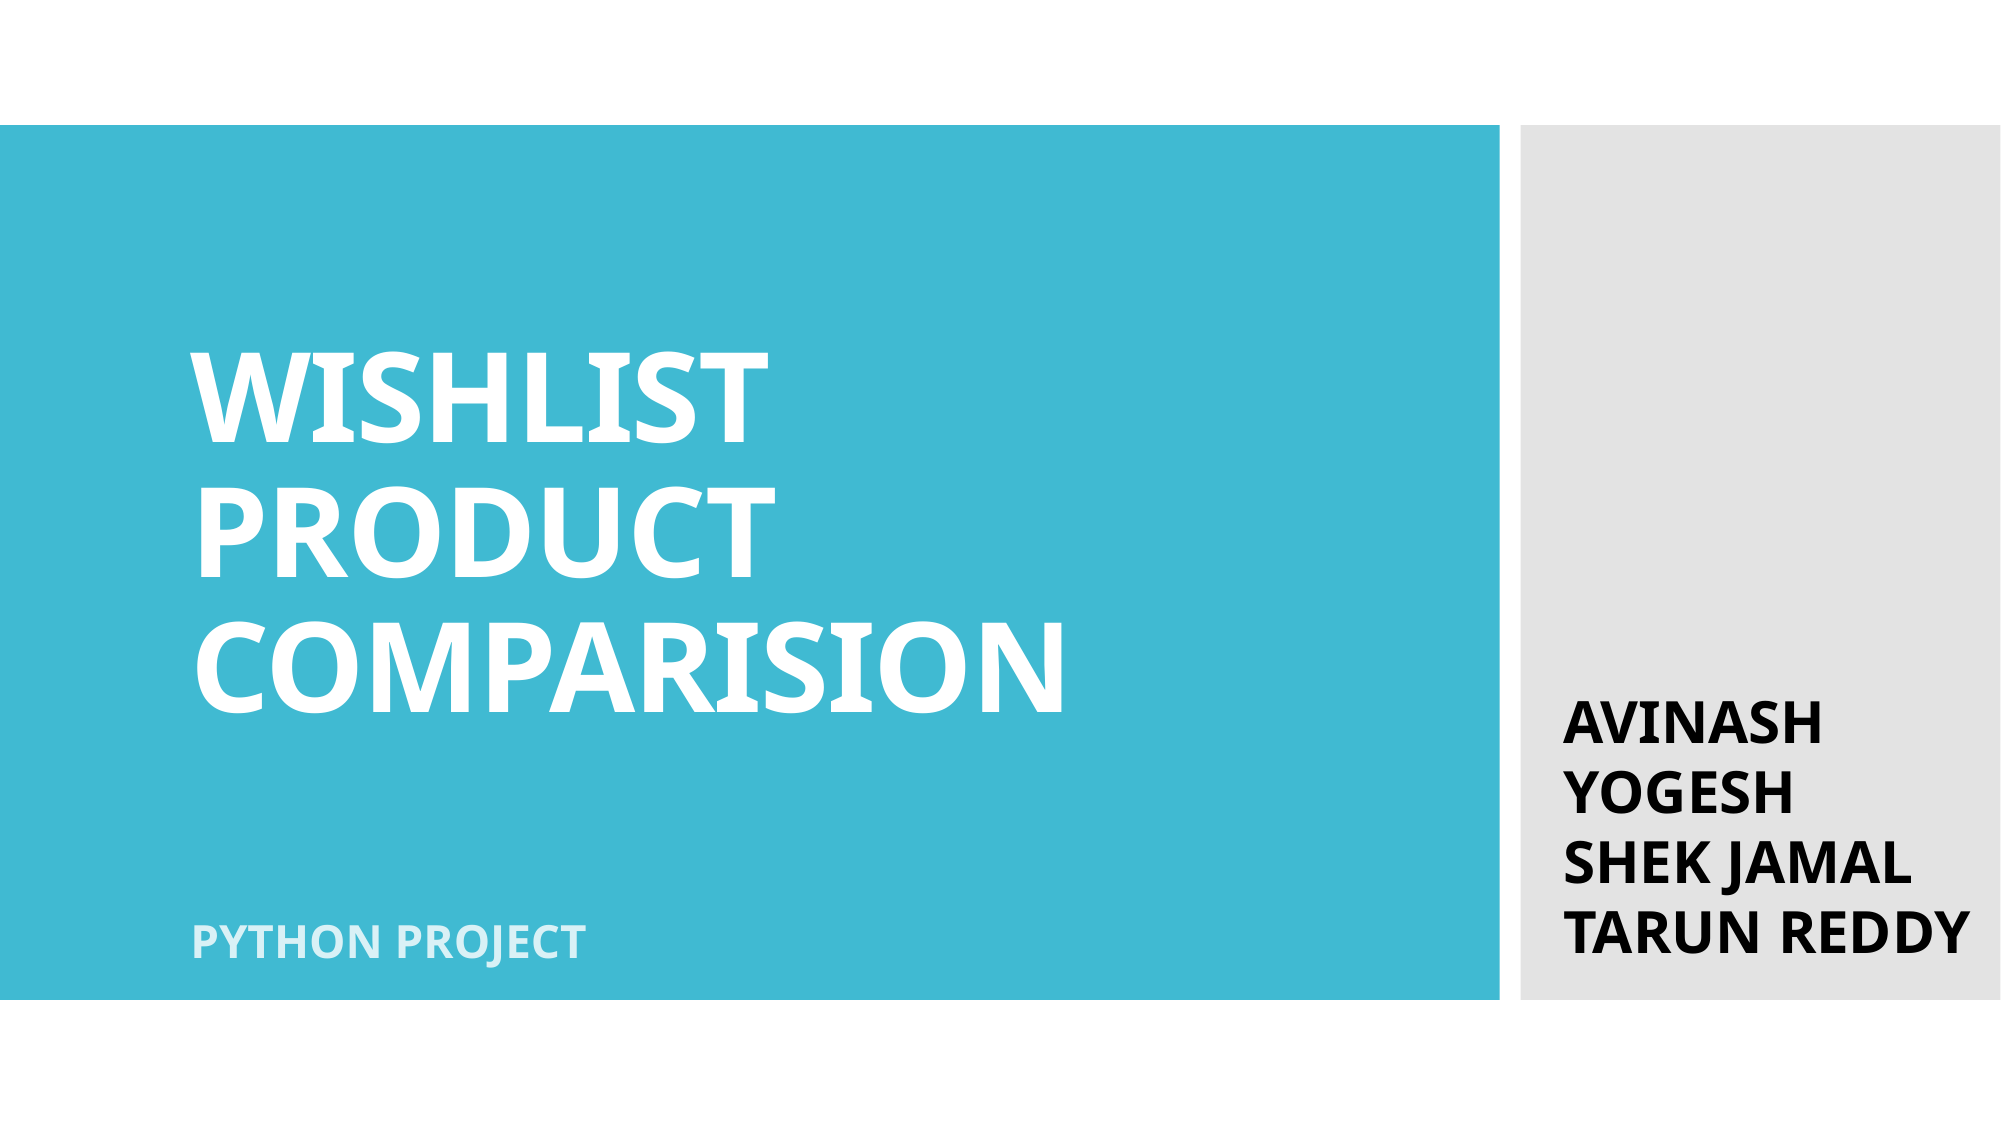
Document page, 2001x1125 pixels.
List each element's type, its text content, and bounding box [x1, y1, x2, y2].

subtitle PYTHON PROJECT [175, 911, 1376, 1062]
text_box AVINASH YOGESH SHEK JAMAL TARUN REDDY [1548, 677, 1990, 973]
title WISHLIST PRODUCT COMPARISION [175, 213, 1376, 747]
